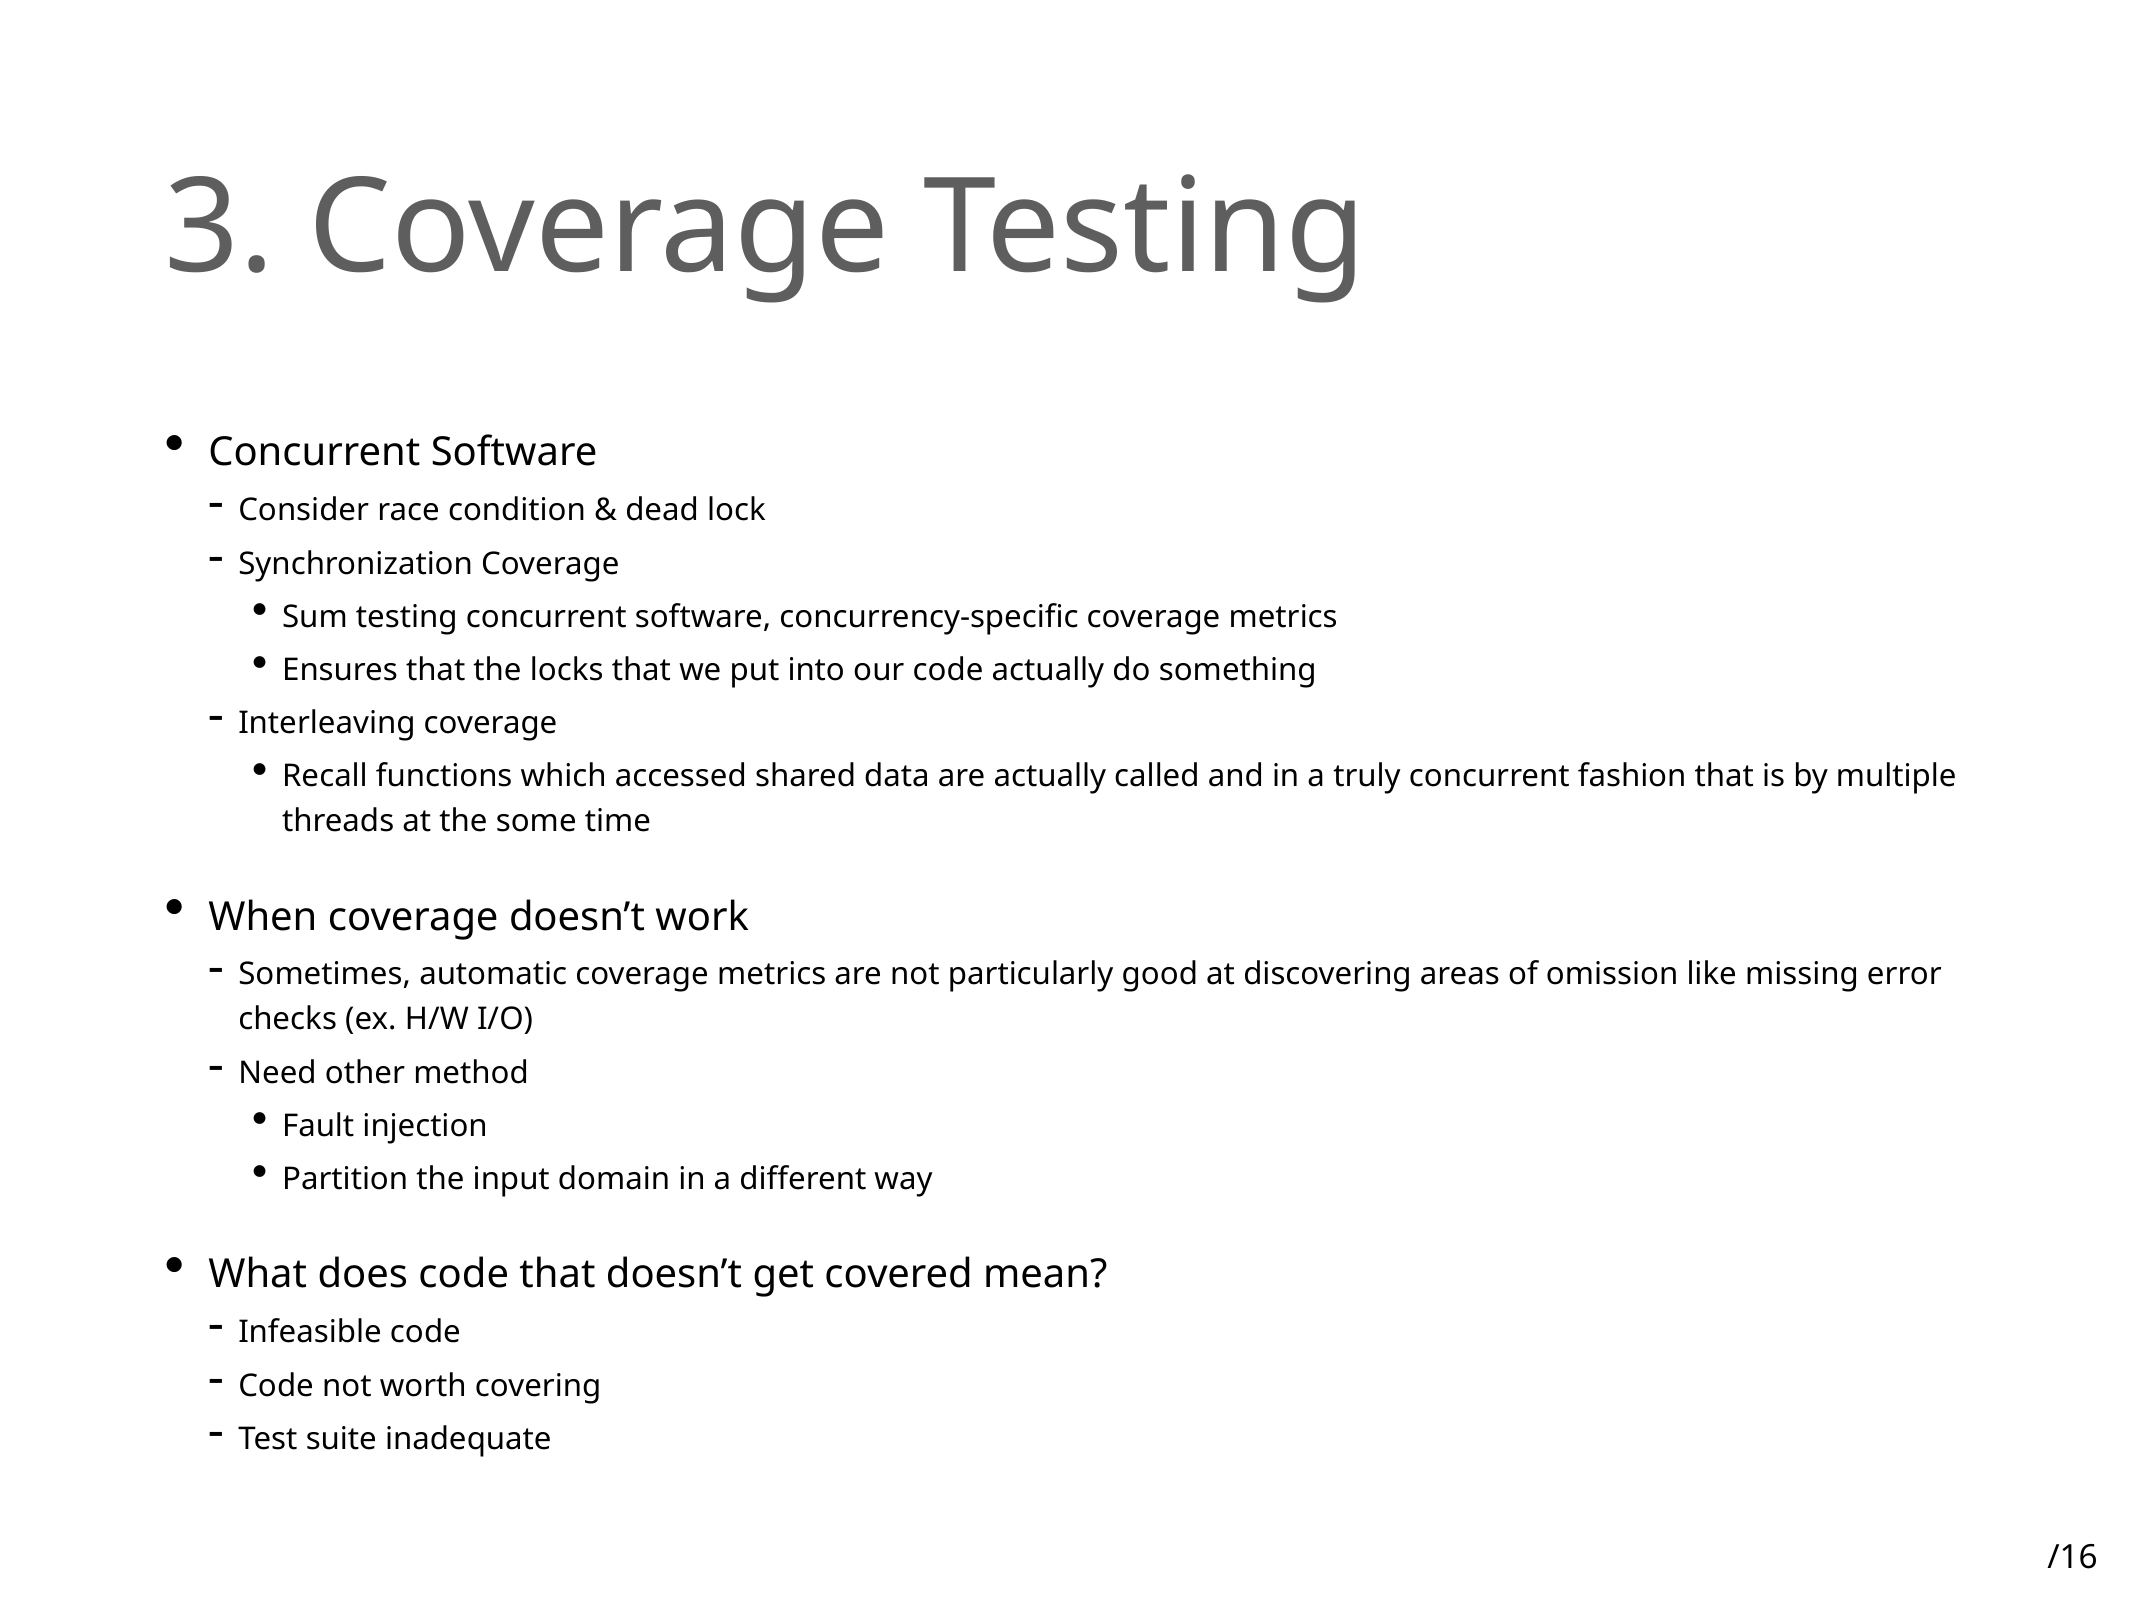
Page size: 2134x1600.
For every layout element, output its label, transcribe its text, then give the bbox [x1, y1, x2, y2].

title 3. Coverage Testing [155, 41, 1978, 397]
list Concurrent Software Consider race condition & dead lock Synchronization Coverage Sum testing concurrent software, concurrency-specific coverage metrics Ensures that the locks that we put into our code actually do something Interleaving coverage Recall functions which accessed shared data are actually called and in a truly concurrent fashion that is by multiple threads at the some time When coverage doesn’t work Sometimes, automatic coverage metrics are not particularly good at discovering areas of omission like missing error checks (ex. H/W I/O) Need other method Fault injection Partition the input domain in a different way What does code that doesn’t get covered mean? Infeasible code Code not worth covering Test suite inadequate [155, 424, 1978, 1457]
slide_number [2000, 1526, 2057, 1582]
